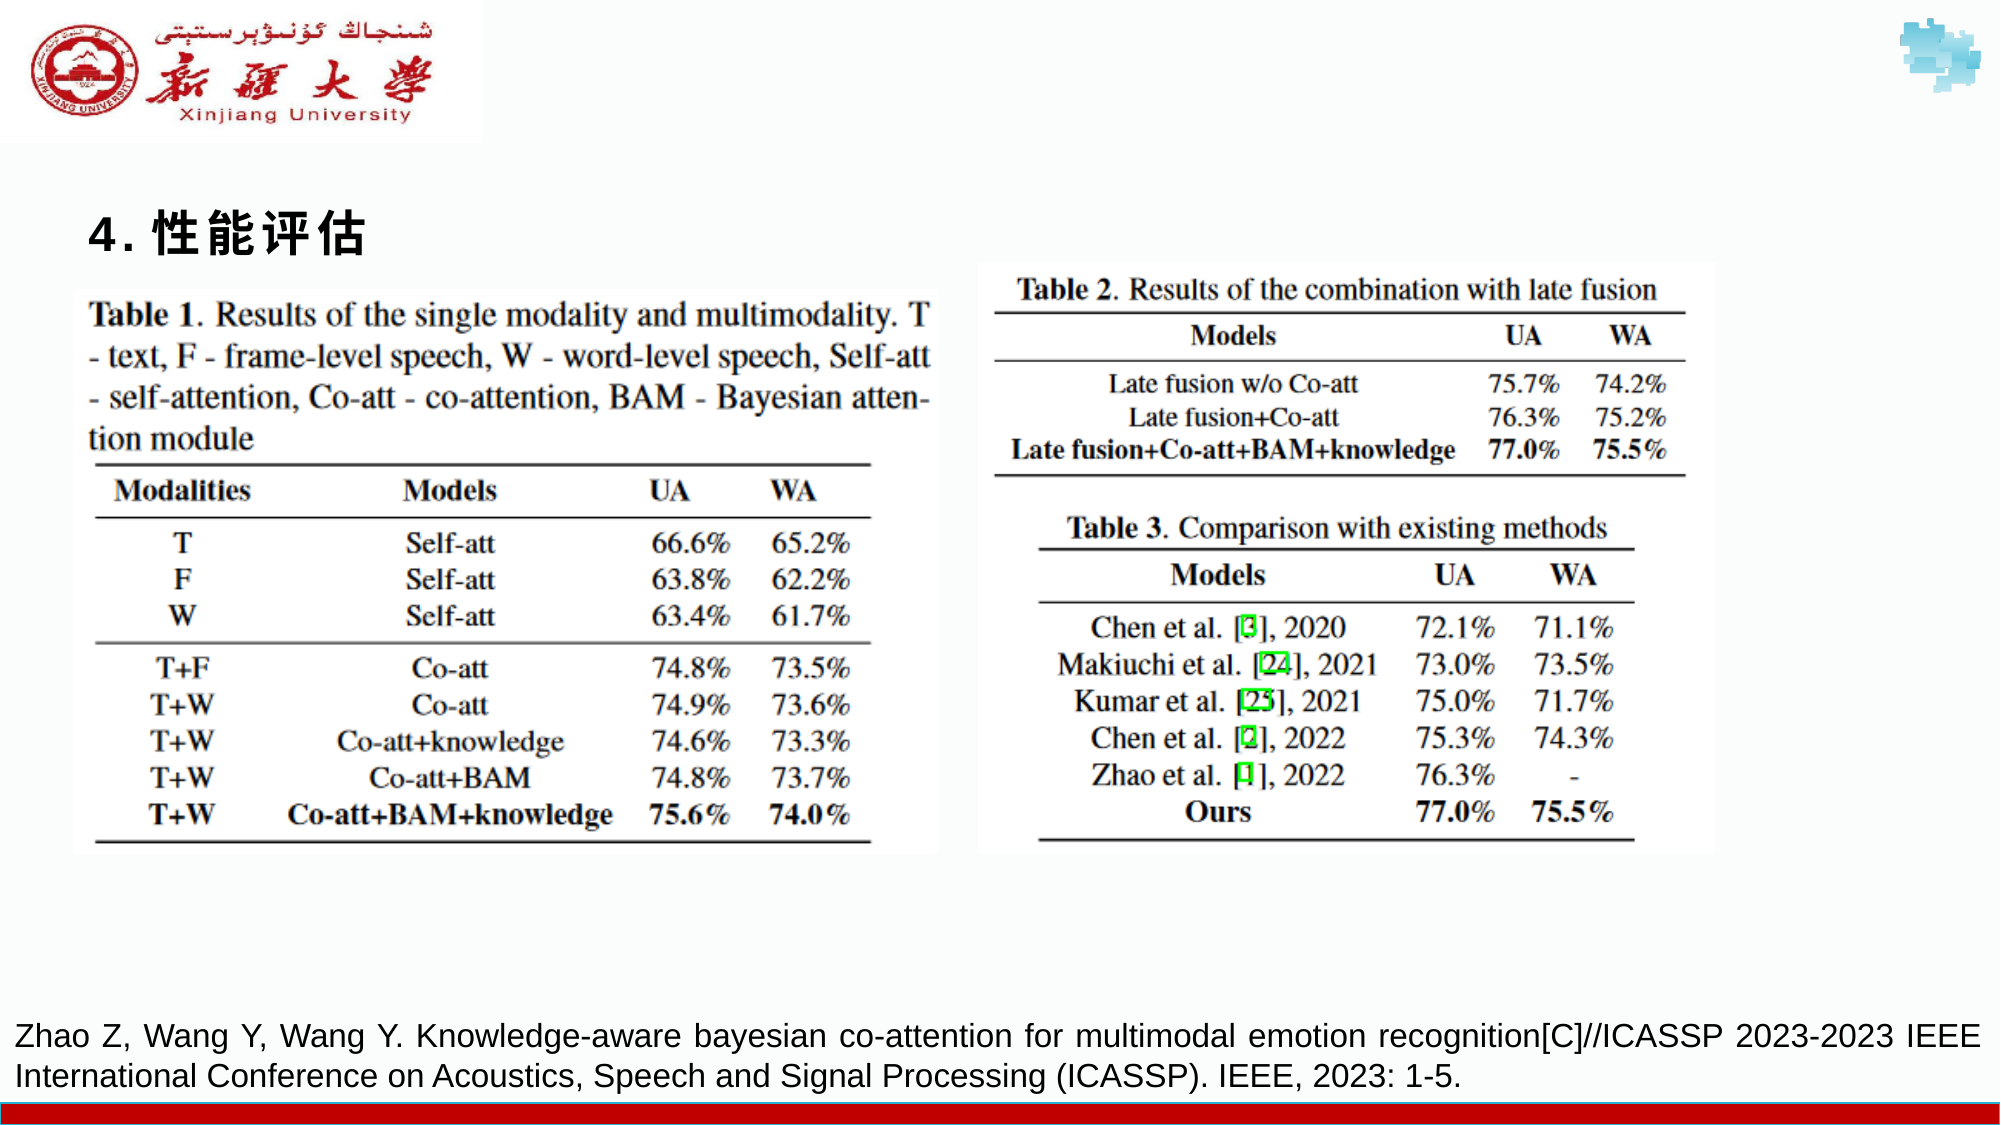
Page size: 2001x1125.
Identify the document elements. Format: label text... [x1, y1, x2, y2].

text_box [0, 1102, 2000, 1125]
text_box Zhao Z, Wang Y, Wang Y. Knowledge-aware bayesian co-attention for multimodal emotion recognition[C]//ICASSP 2023-2023 IEEE International Conference on Acoustics, Speech and Signal Processing (ICASSP). IEEE, 2023: 1-5. [0, 1007, 2000, 1102]
picture [73, 289, 938, 854]
picture [1881, 0, 2000, 112]
text_box 4.性能评估 [73, 174, 408, 289]
picture [978, 262, 1715, 853]
picture [0, 0, 482, 143]
